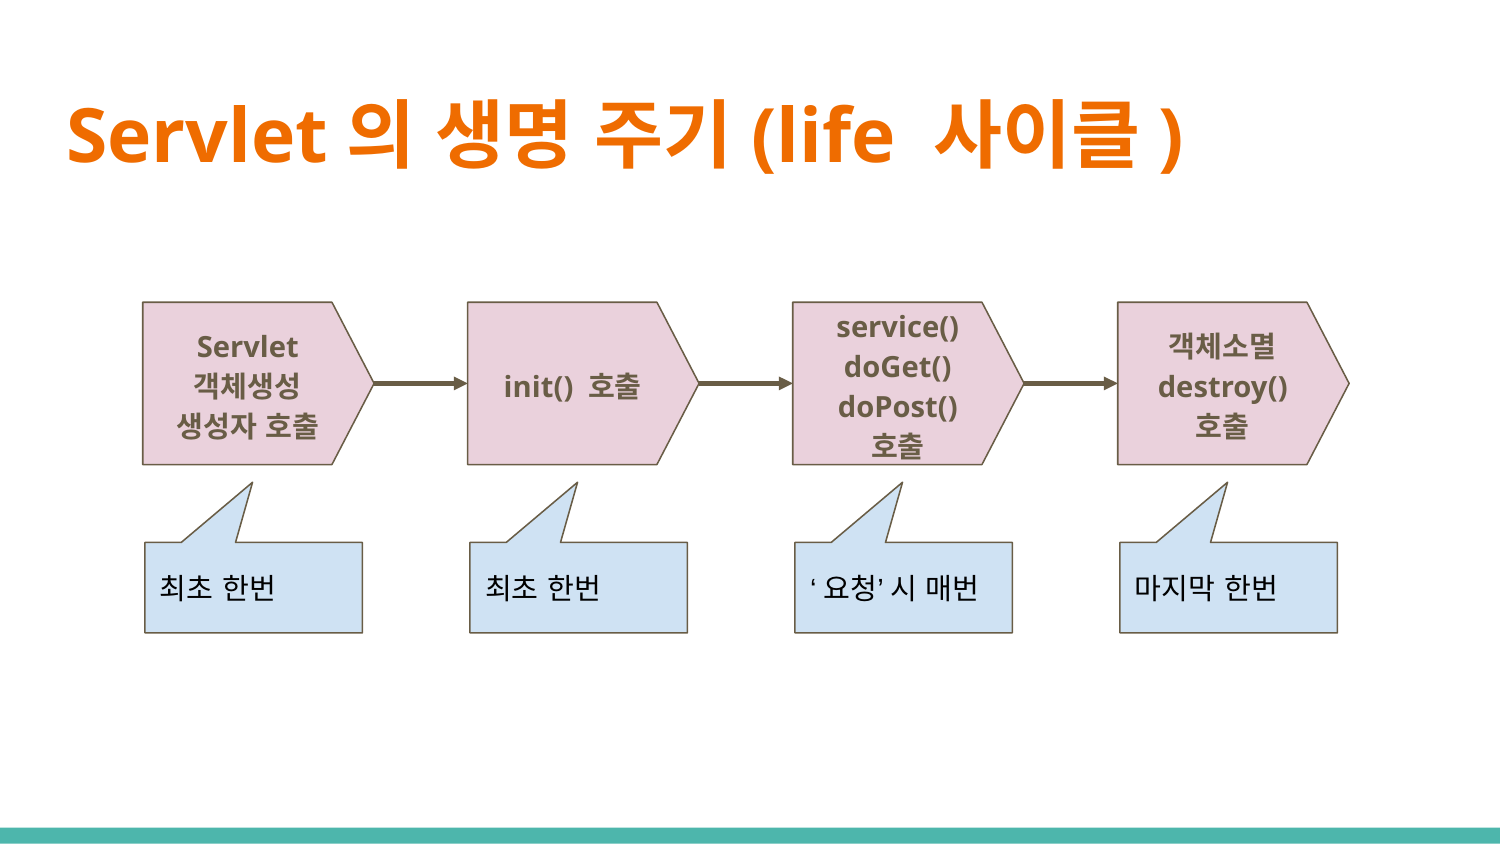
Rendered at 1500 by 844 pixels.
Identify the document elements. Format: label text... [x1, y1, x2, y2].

text_box 마지막 한번 [1119, 482, 1338, 633]
text_box 최초 한번 [469, 482, 688, 633]
text_box service() doGet() doPost() 호출 [792, 302, 1024, 465]
text_box 객체소멸 destroy() 호출 [1117, 302, 1350, 465]
text_box ‘요청’ 시 매번 [794, 482, 1013, 633]
text_box Servlet 객체생성 생성자 호출 [142, 302, 374, 465]
title Servlet의 생명 주기(life 사이클) [51, 72, 1449, 189]
text_box init() 호출 [467, 302, 699, 465]
text_box 최초 한번 [144, 482, 363, 633]
